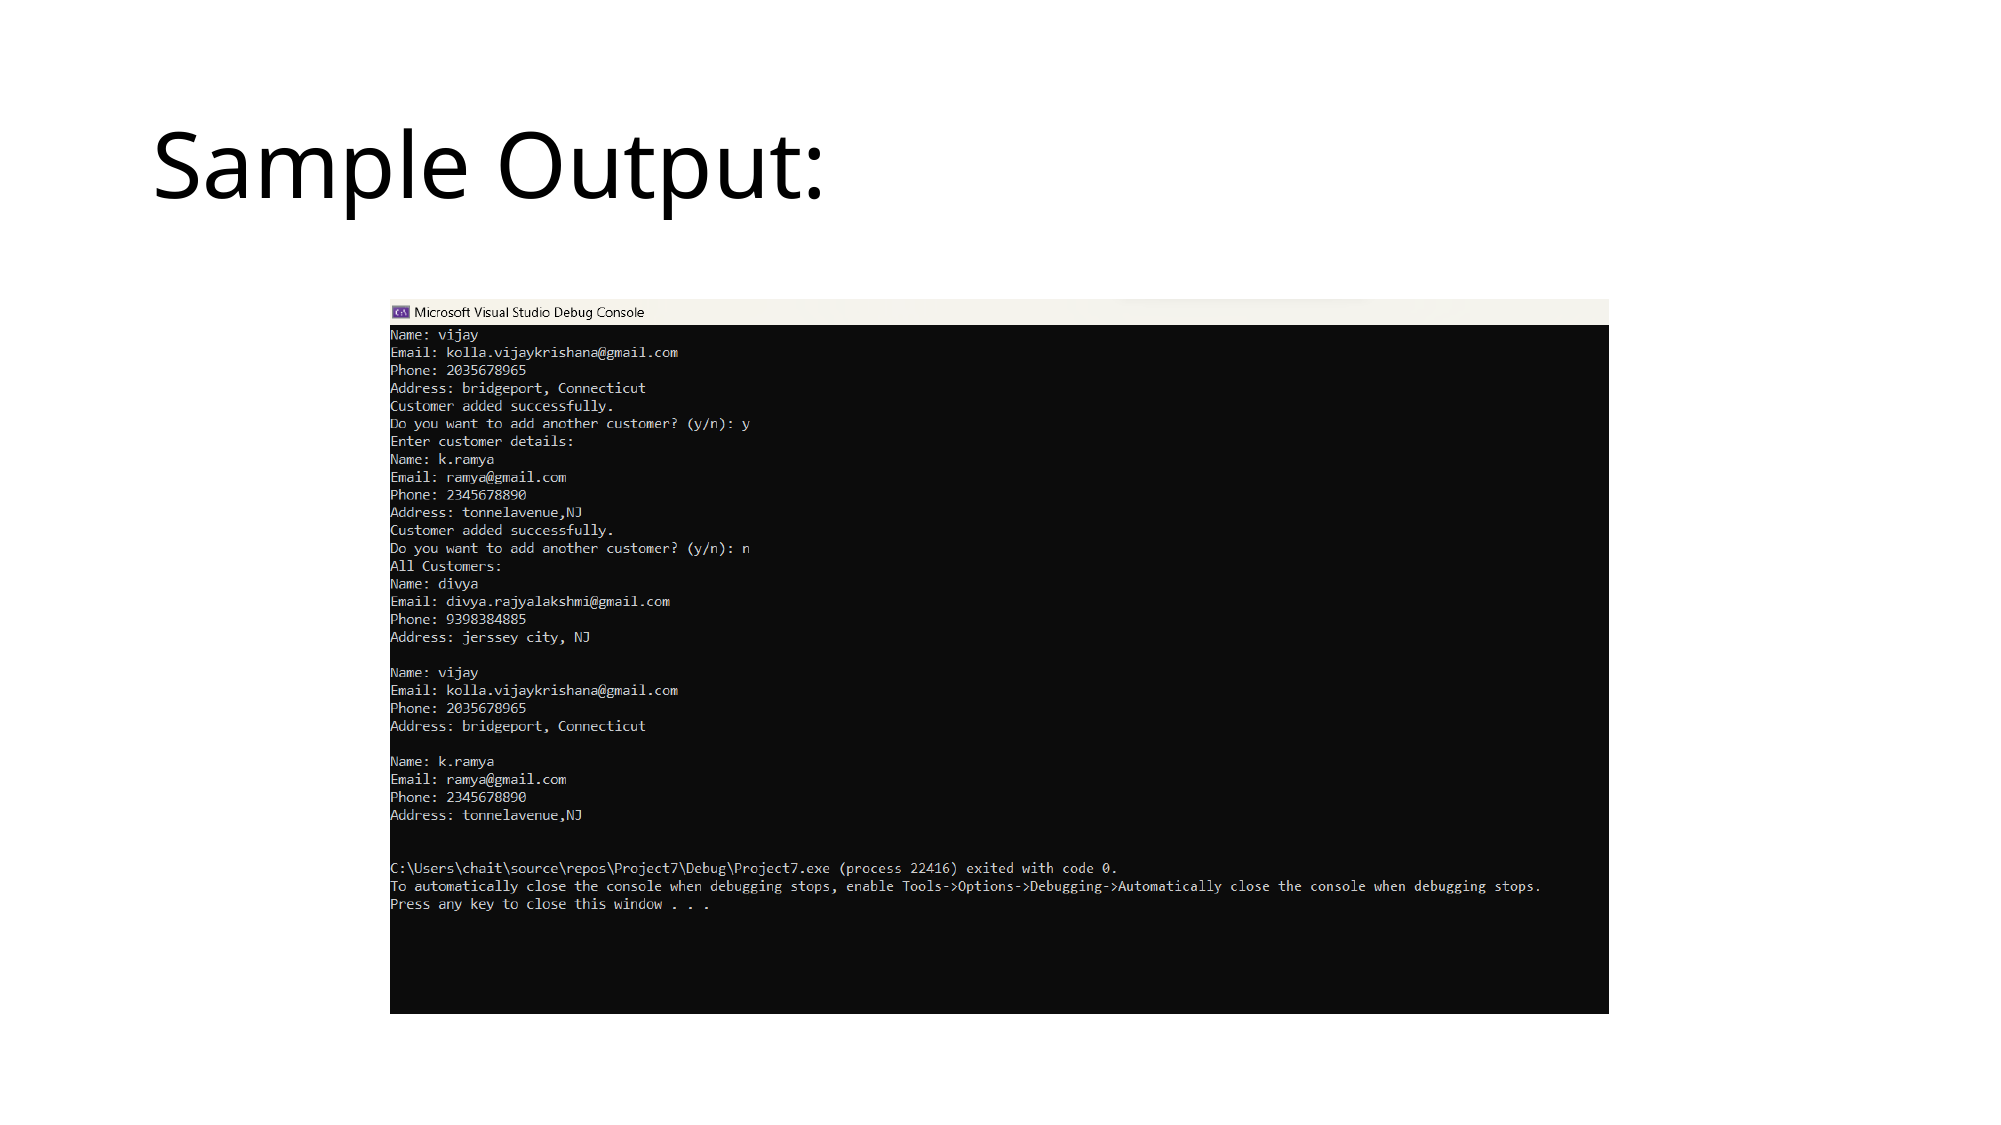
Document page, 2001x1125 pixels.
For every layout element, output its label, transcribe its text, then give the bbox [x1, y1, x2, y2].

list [390, 299, 1609, 1014]
title Sample Output: [137, 59, 1863, 278]
